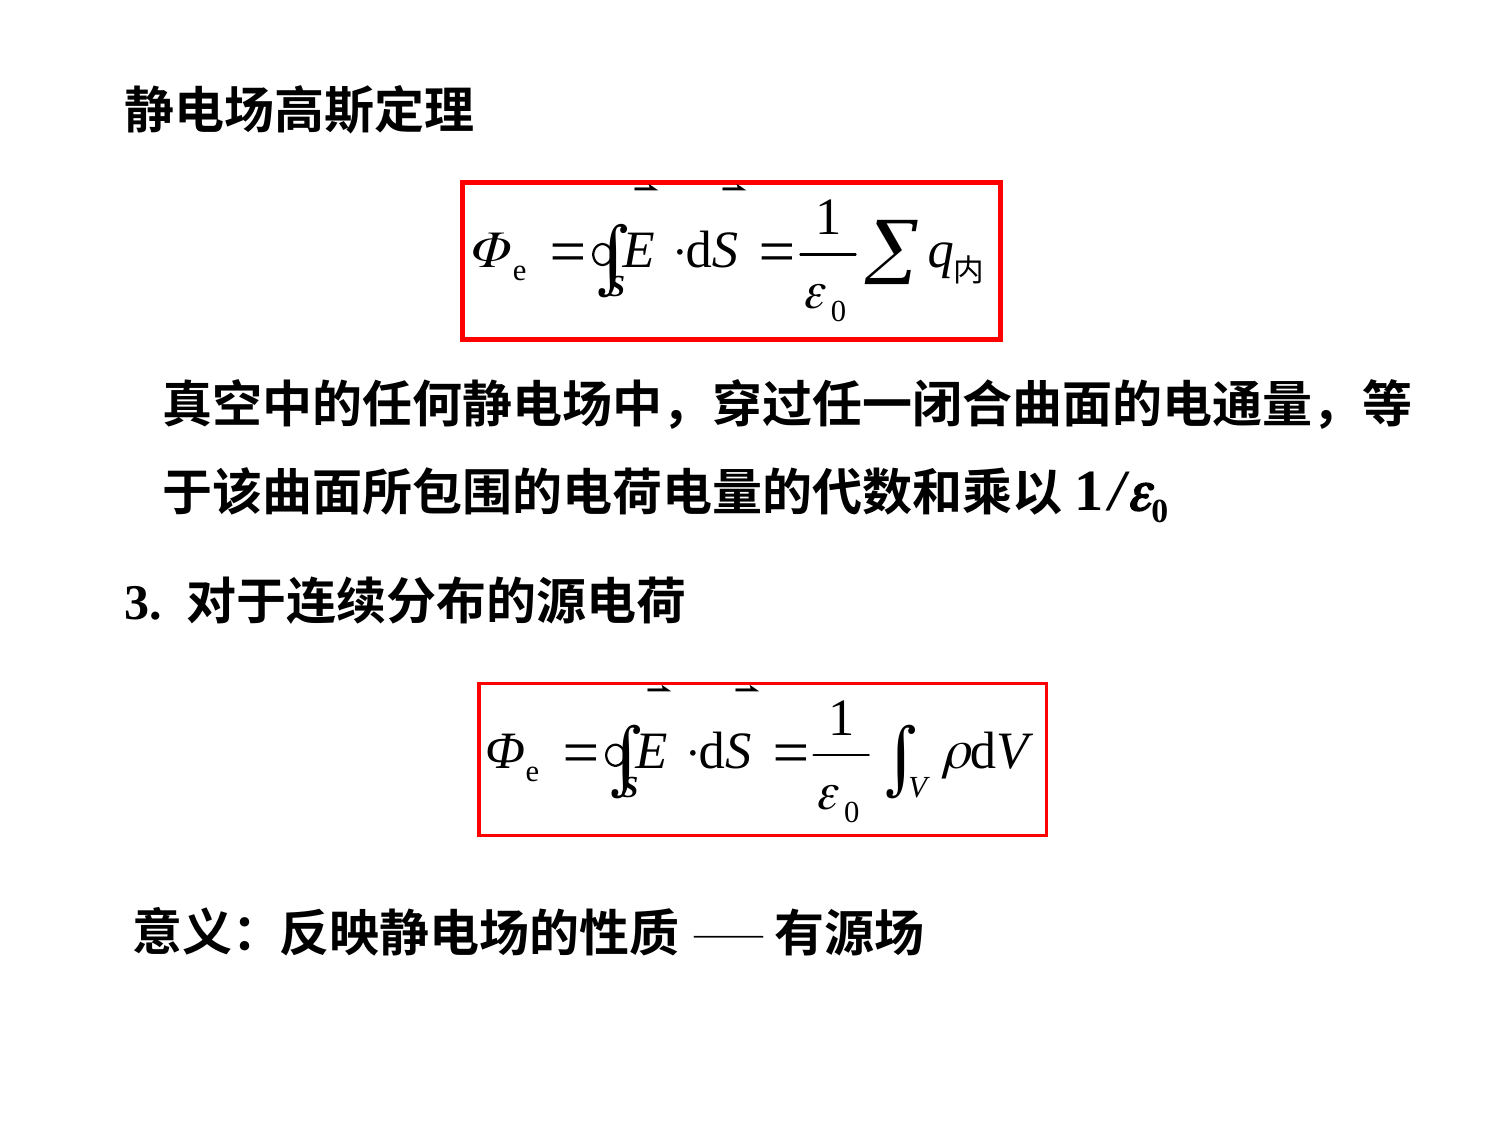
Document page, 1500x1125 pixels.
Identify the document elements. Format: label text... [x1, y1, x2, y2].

text_box 3. 对于连续分布的源电荷 [109, 562, 760, 638]
text_box 意义： [118, 893, 422, 969]
text_box 静电场高斯定理 [109, 71, 607, 146]
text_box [464, 184, 999, 338]
text_box 真空中的任何静电场中，穿过任一闭合曲面的电通量，等于该曲面所包围的电荷电量的代数和乘以1 /0 [147, 349, 1442, 537]
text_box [480, 684, 1046, 835]
text_box 反映静电场的性质 —— 有源场 [422, 893, 1107, 969]
